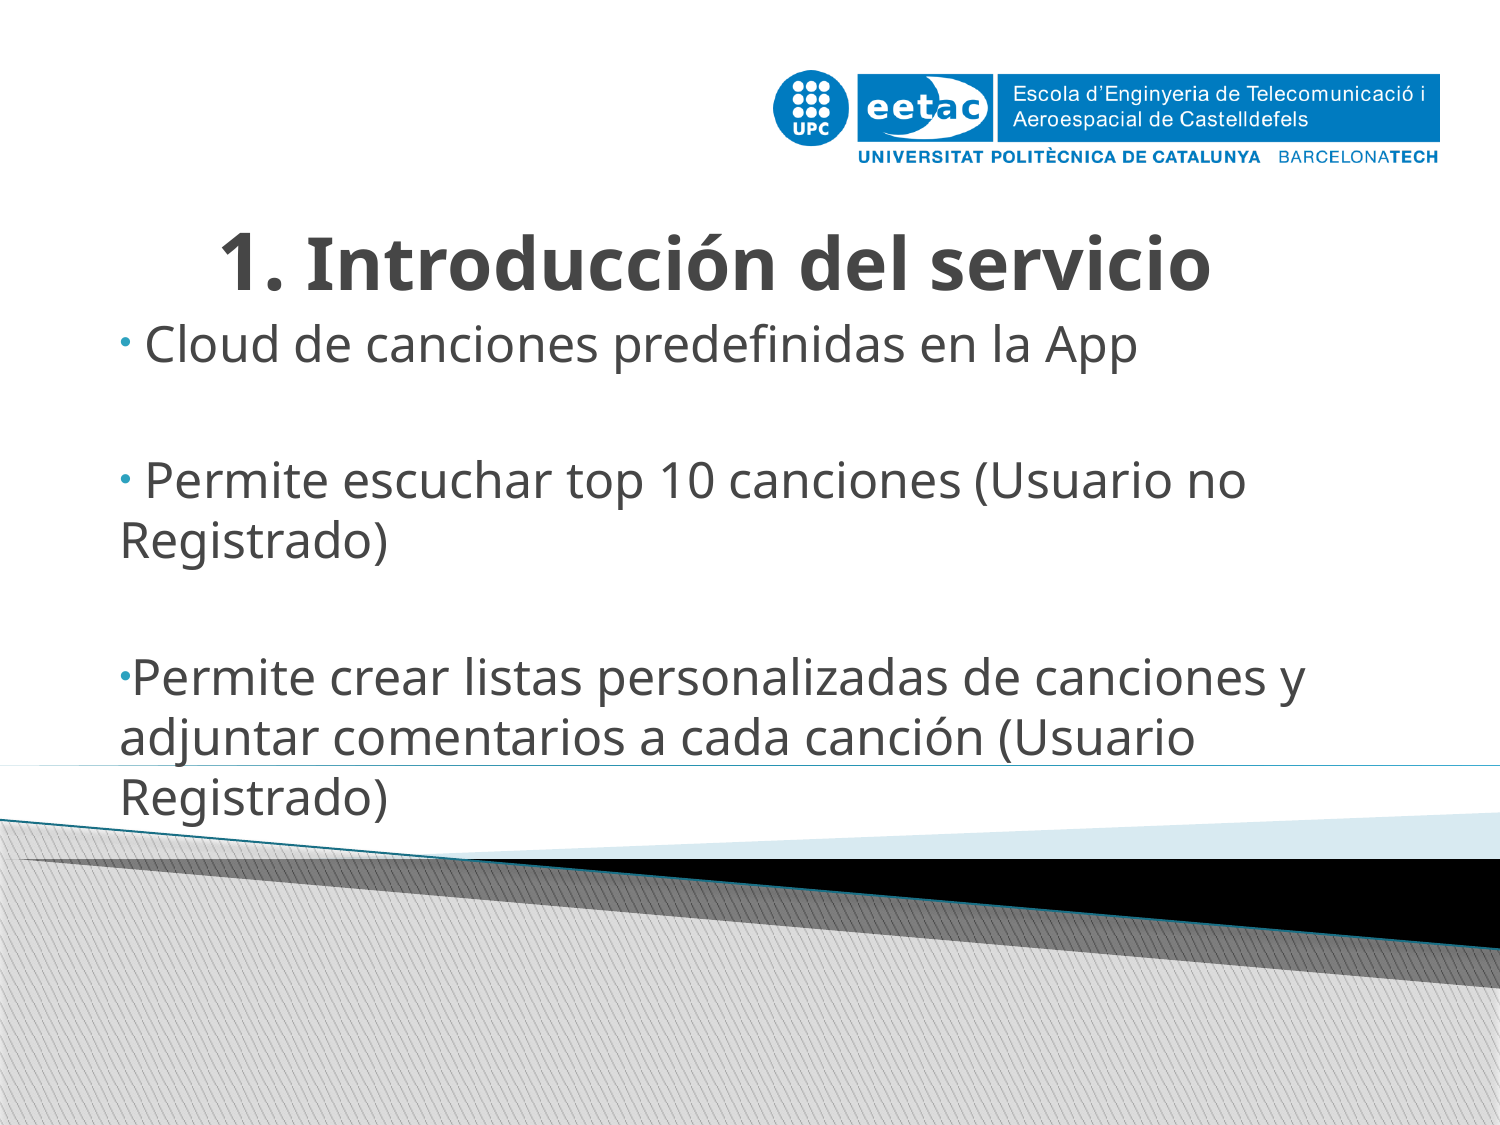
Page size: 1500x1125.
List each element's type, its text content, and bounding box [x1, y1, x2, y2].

picture [5, 859, 112, 868]
title 1. Introducción del servicio [0, 199, 1229, 411]
picture [244, 879, 1500, 989]
subtitle Cloud de canciones predefinidas en la App Permite escuchar top 10 canciones (Usuario no Registrado) Permite crear listas personalizadas de canciones y adjuntar comentarios a cada canción (Usuario Registrado) [112, 304, 1388, 879]
picture [773, 70, 1440, 163]
